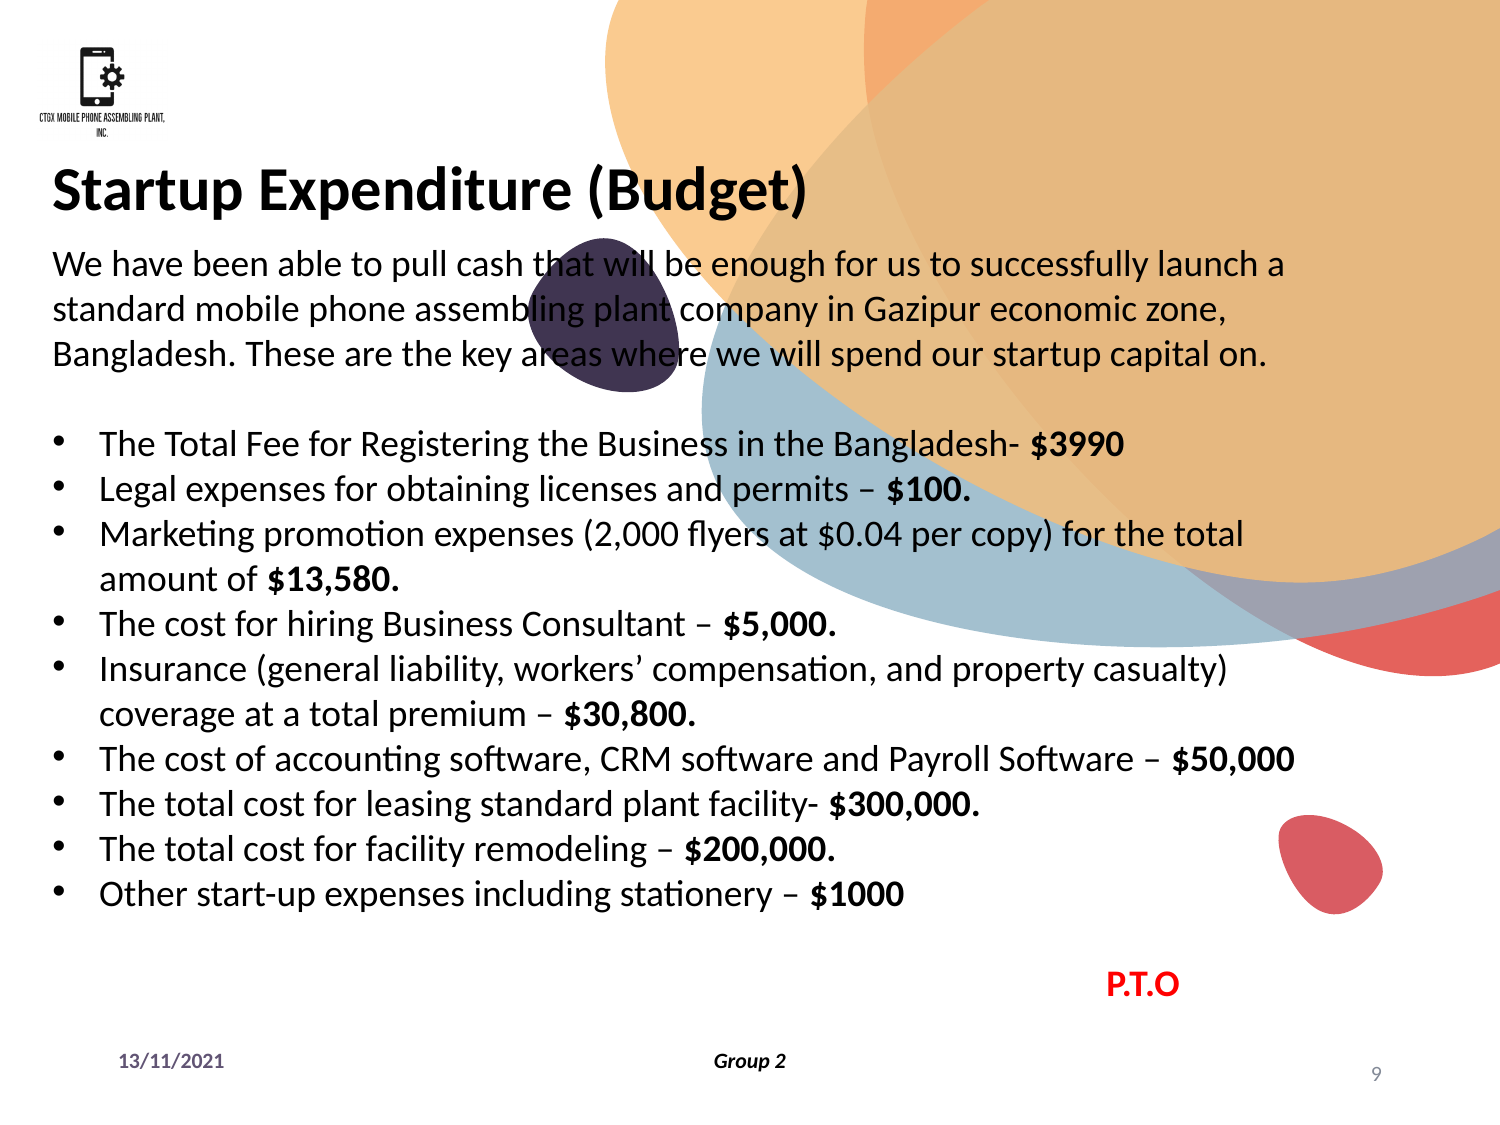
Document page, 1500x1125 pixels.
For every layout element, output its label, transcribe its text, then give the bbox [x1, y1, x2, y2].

footer Group 2 [496, 1056, 1004, 1103]
text_box We have been able to pull cash that will be enough for us to successfully launch a standard mobile phone assembling plant company in Gazipur economic zone, Bangladesh. These are the key areas where we will spend our startup capital on. The Total Fee for Registering the Business in the Bangladesh- $3990 Legal expenses for obtaining licenses and permits – $100. Marketing promotion expenses (2,000 flyers at $0.04 per copy) for the total amount of $13,580. The cost for hiring Business Consultant – $5,000. Insurance (general liability, workers’ compensation, and property casualty) coverage at a total premium – $30,800. The cost of accounting software, CRM software and Payroll Software – $50,000 The total cost for leasing standard plant facility- $300,000. The total cost for facility remodeling – $200,000. Other start-up expenses including stationery – $1000 P.T.O [37, 231, 1361, 1056]
picture [37, 39, 168, 141]
slide_number 9 [1059, 1042, 1397, 1103]
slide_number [103, 1056, 441, 1103]
text_box Startup Expenditure (Budget) [37, 140, 873, 230]
